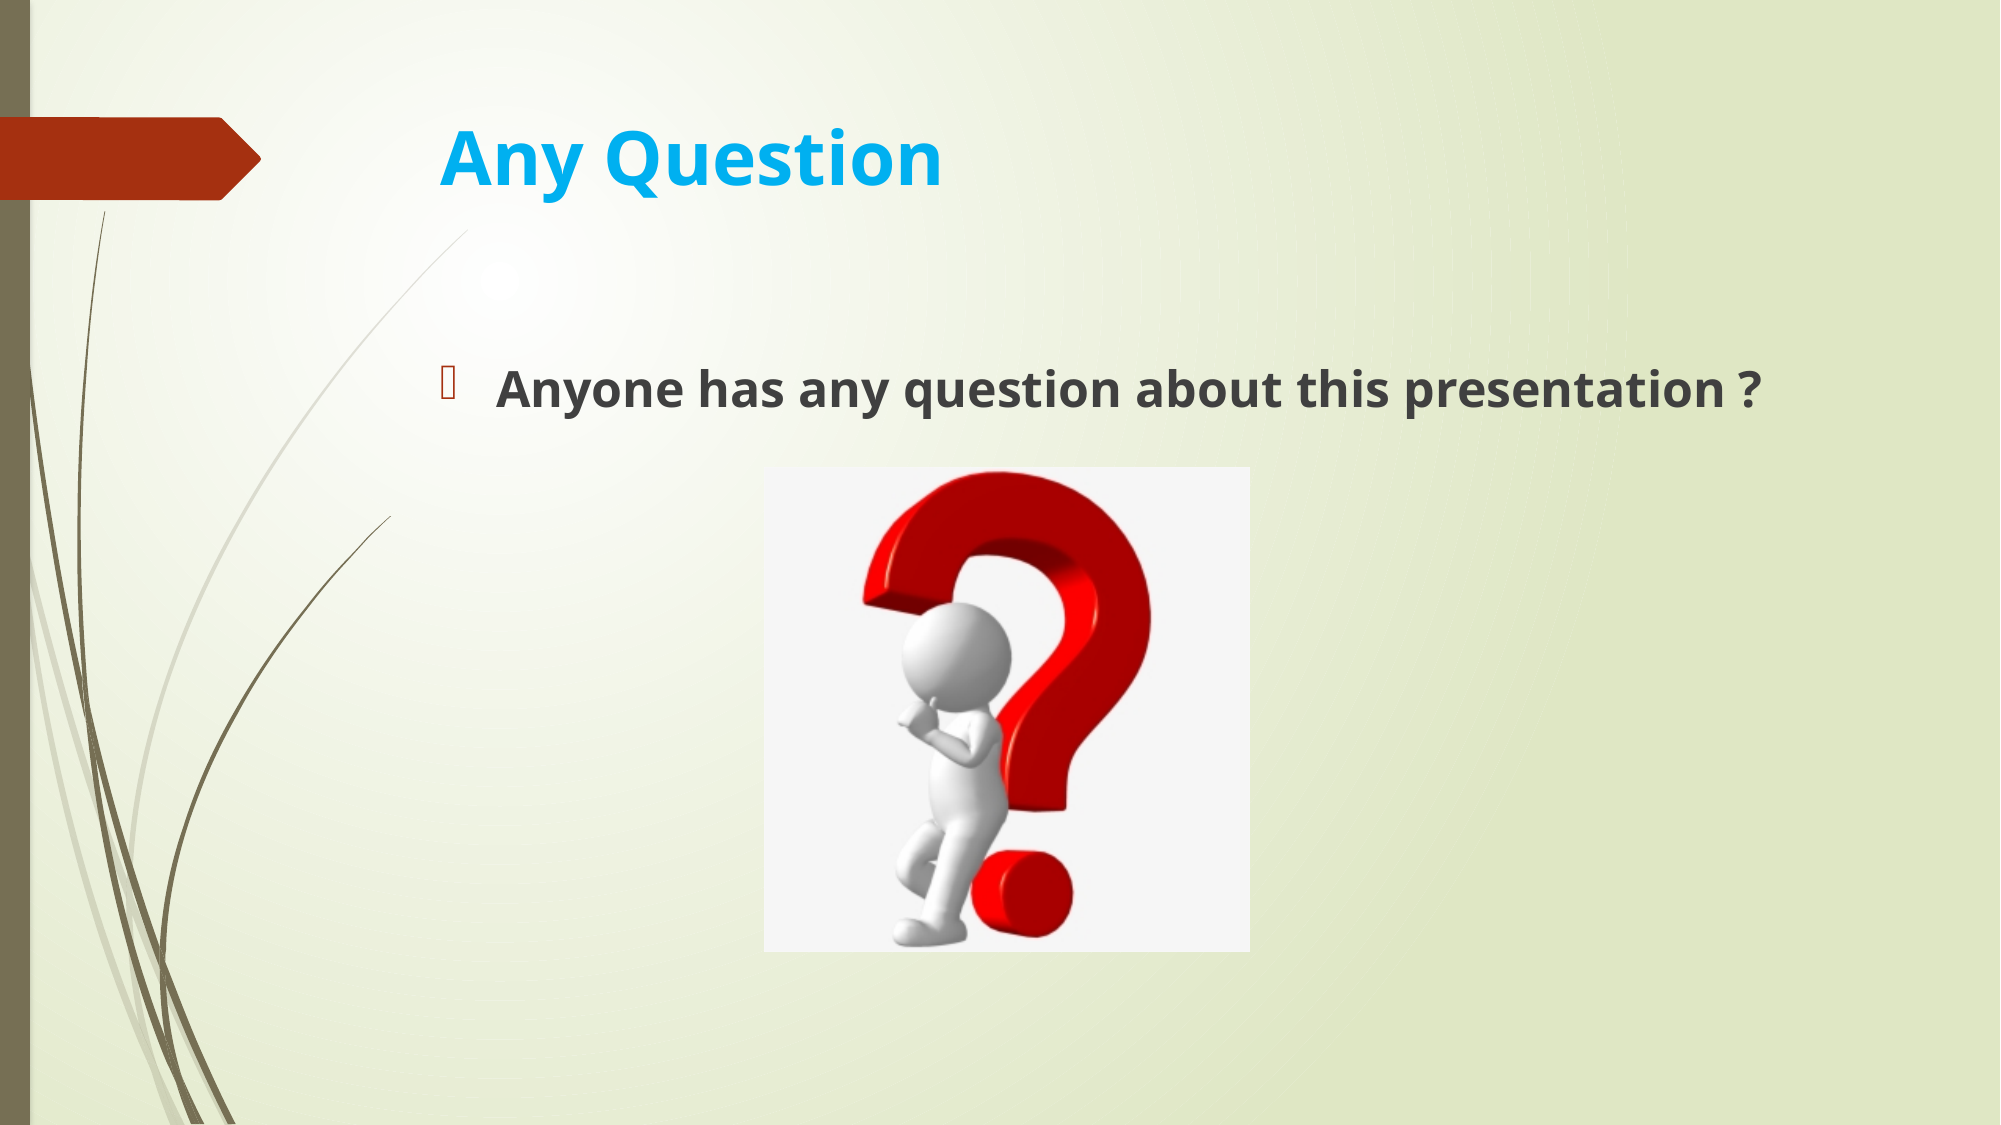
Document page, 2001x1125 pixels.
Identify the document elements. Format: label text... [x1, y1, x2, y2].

title Any Question [425, 102, 1888, 313]
picture [764, 467, 1250, 952]
list Anyone has any question about this presentation ? [424, 350, 1888, 970]
